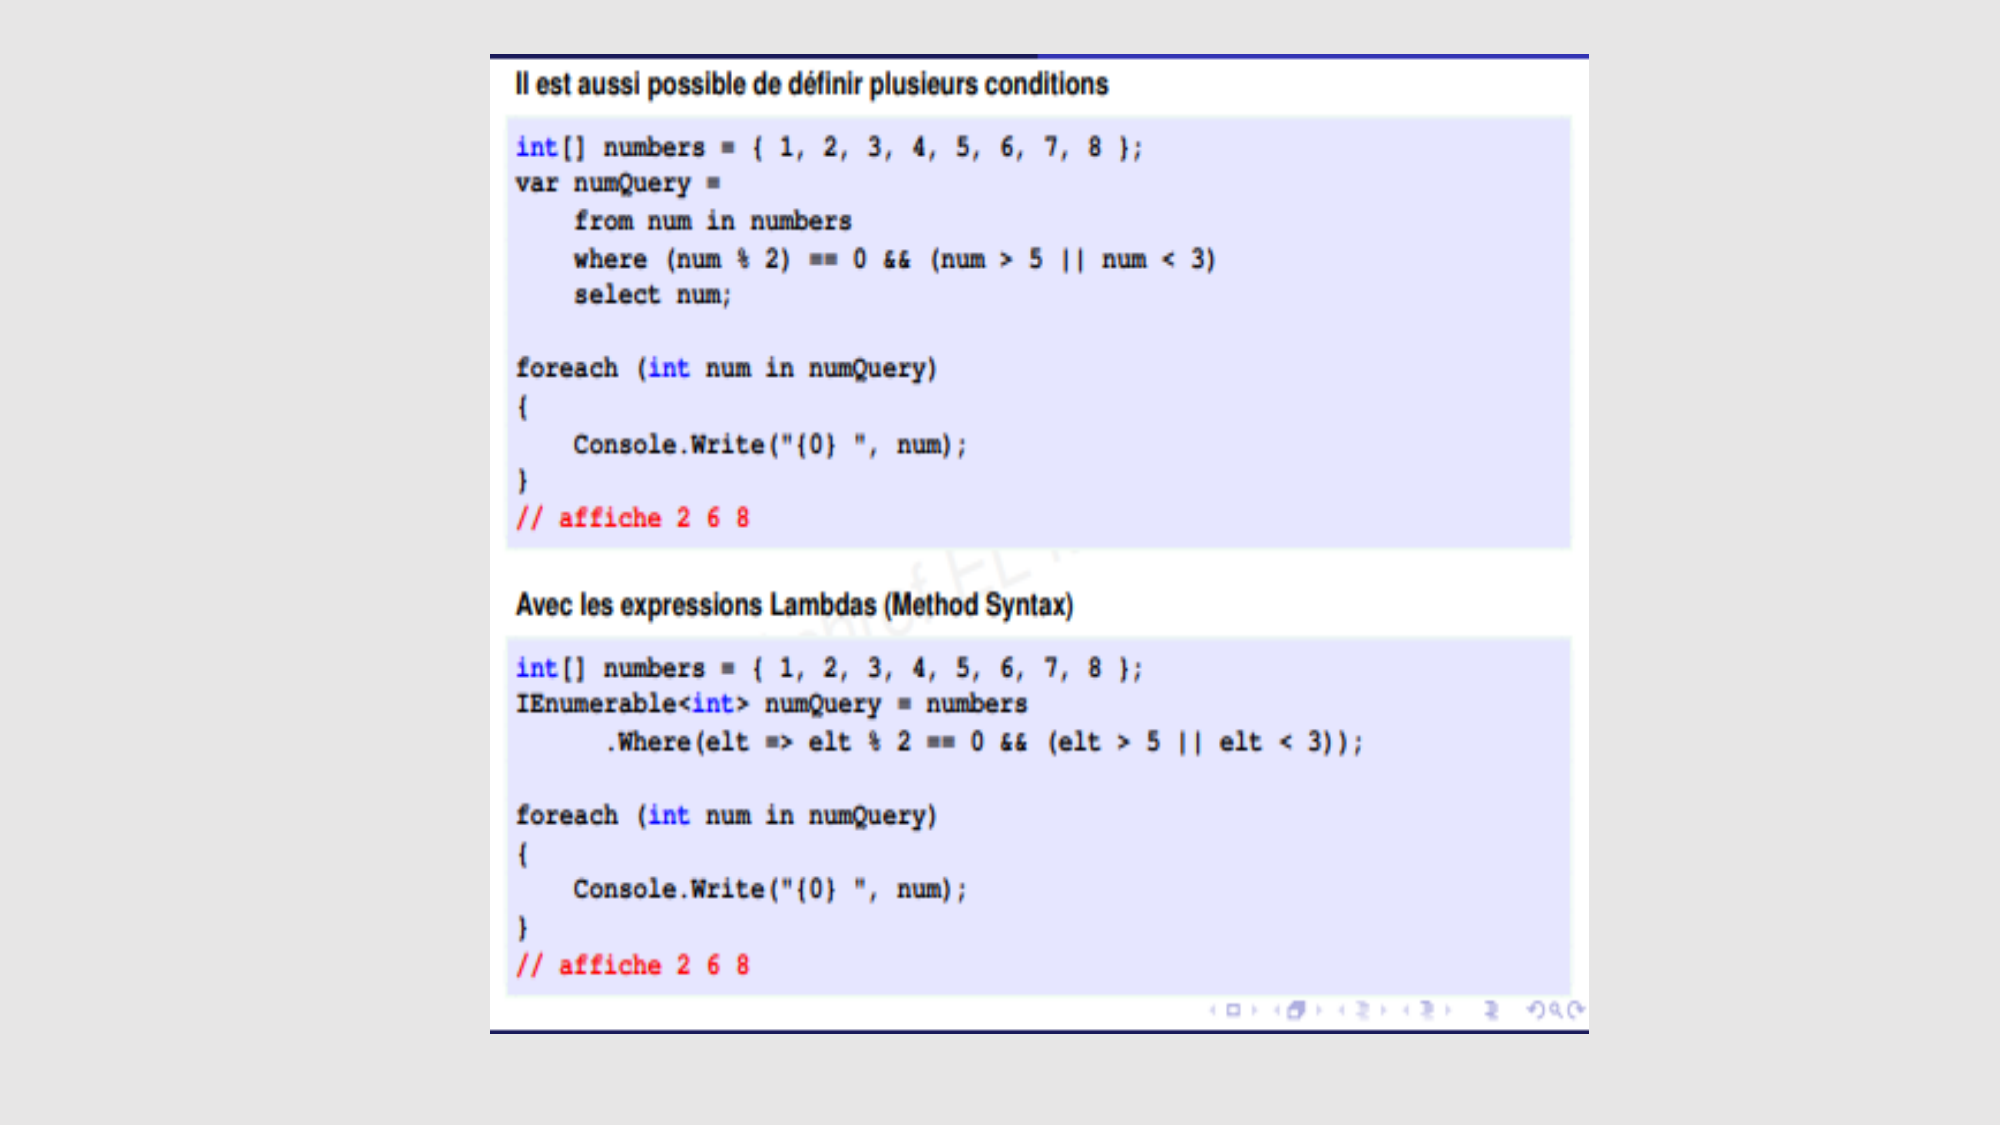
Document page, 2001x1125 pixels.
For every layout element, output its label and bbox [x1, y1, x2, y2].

picture [490, 54, 1589, 1035]
